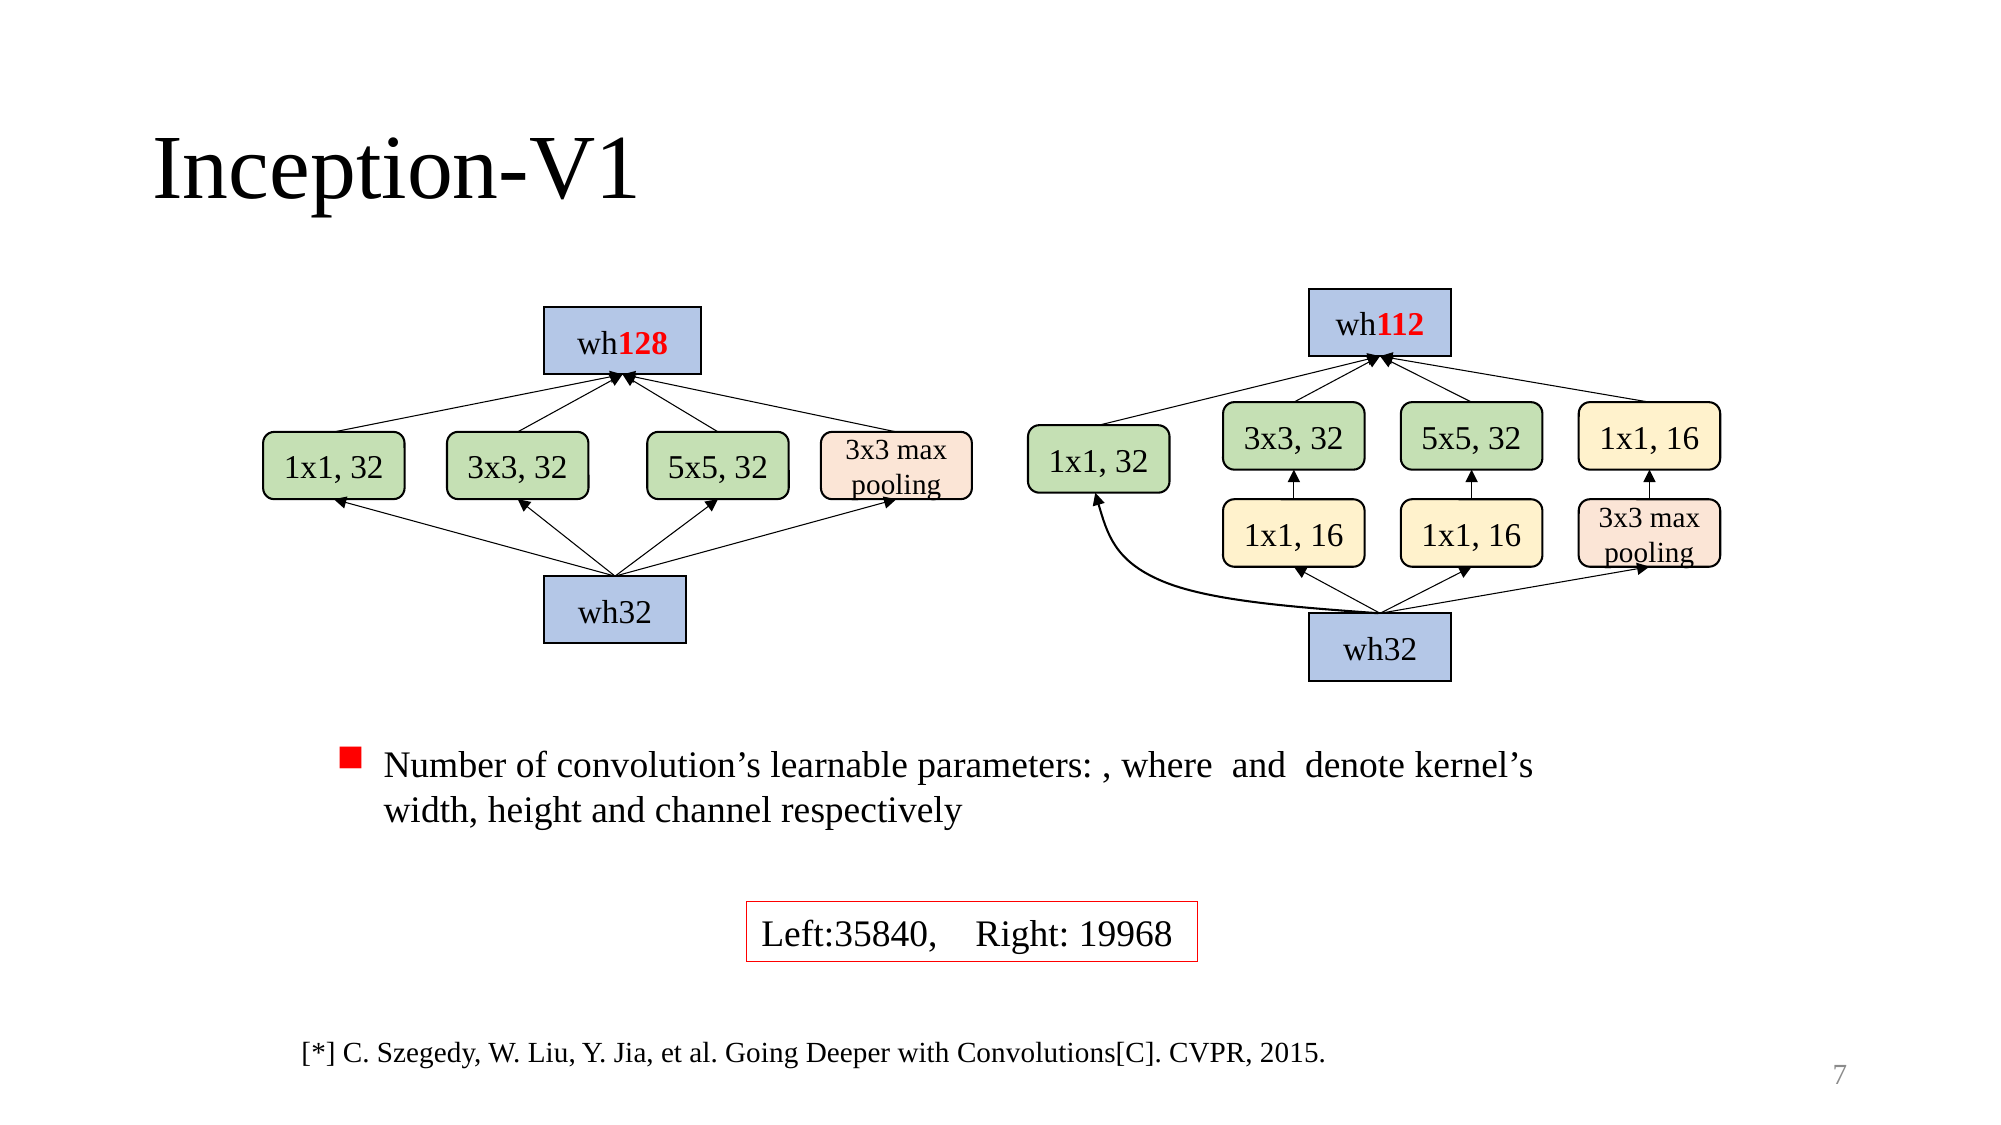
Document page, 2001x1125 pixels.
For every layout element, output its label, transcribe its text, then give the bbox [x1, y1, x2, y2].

text_box [1092, 492, 1293, 608]
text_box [623, 374, 897, 432]
text_box 1x1, 32 [1026, 424, 1171, 494]
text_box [616, 499, 897, 577]
text_box [*] C. Szegedy, W. Liu, Y. Jia, et al. Going Deeper with Convolutions[C]. CVPR, 2015. [286, 1026, 1575, 1076]
text_box 1x1, 16 [1222, 498, 1366, 568]
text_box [333, 499, 616, 577]
text_box 1x1, 16 [1399, 498, 1544, 566]
text_box 3x3, 32 [1221, 426, 1366, 471]
text_box Left:35840, Right: 19968 [746, 901, 1198, 962]
text_box 3x3 max pooling [1577, 498, 1722, 568]
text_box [1293, 566, 1380, 614]
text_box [1380, 566, 1650, 614]
slide_number 7 [1412, 1042, 1863, 1103]
text_box 1x1, 32 [262, 430, 406, 501]
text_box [333, 374, 623, 432]
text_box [1381, 356, 1650, 403]
text_box 5x5, 32 [1399, 403, 1544, 471]
text_box 3x3, 32 [445, 432, 590, 499]
text_box 1x1, 16 [1577, 401, 1722, 471]
title Inception-V1 [137, 59, 1863, 278]
text_box 5x5, 32 [646, 432, 790, 499]
text_box 3x3 max pooling [819, 430, 973, 501]
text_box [1098, 356, 1381, 426]
